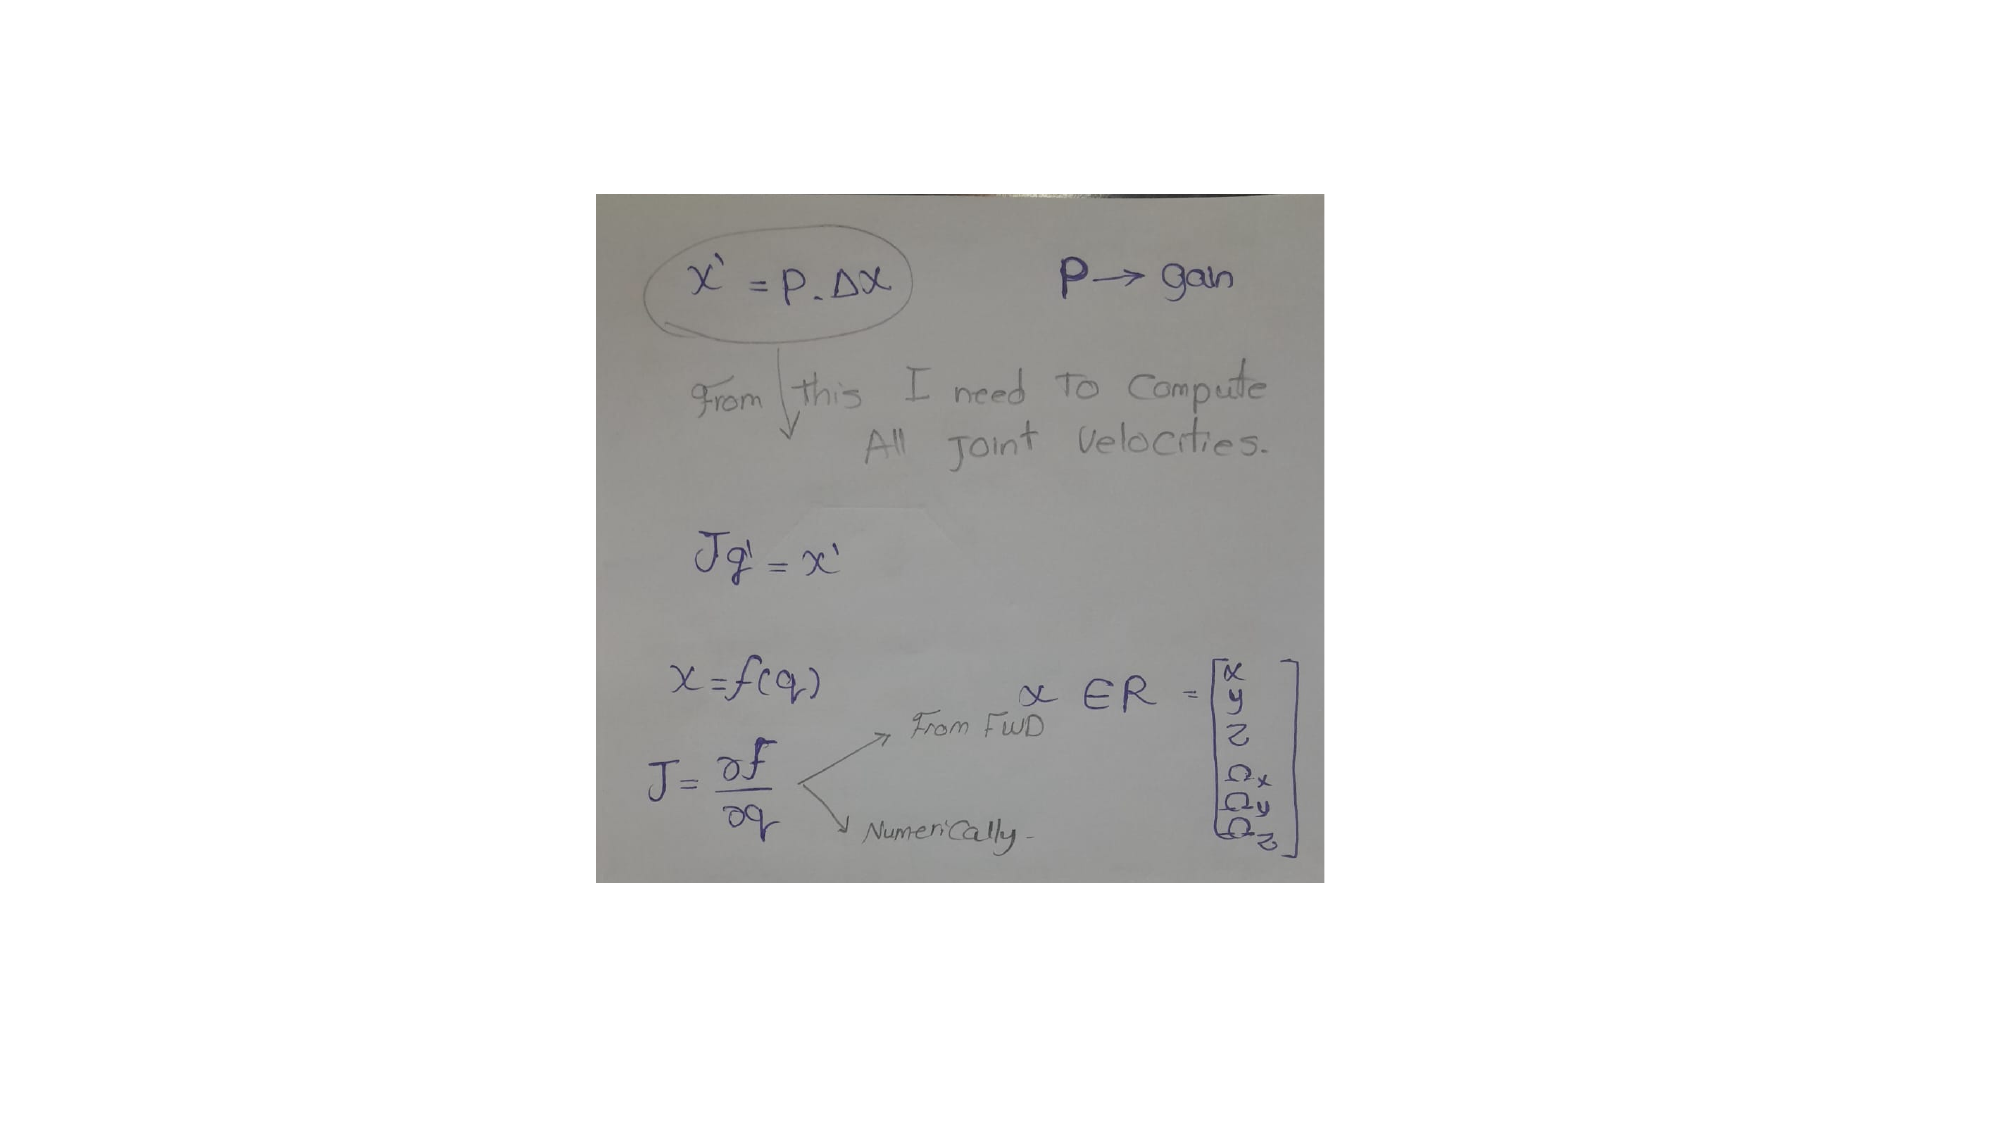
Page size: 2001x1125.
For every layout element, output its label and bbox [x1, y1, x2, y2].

picture [596, 194, 1325, 883]
